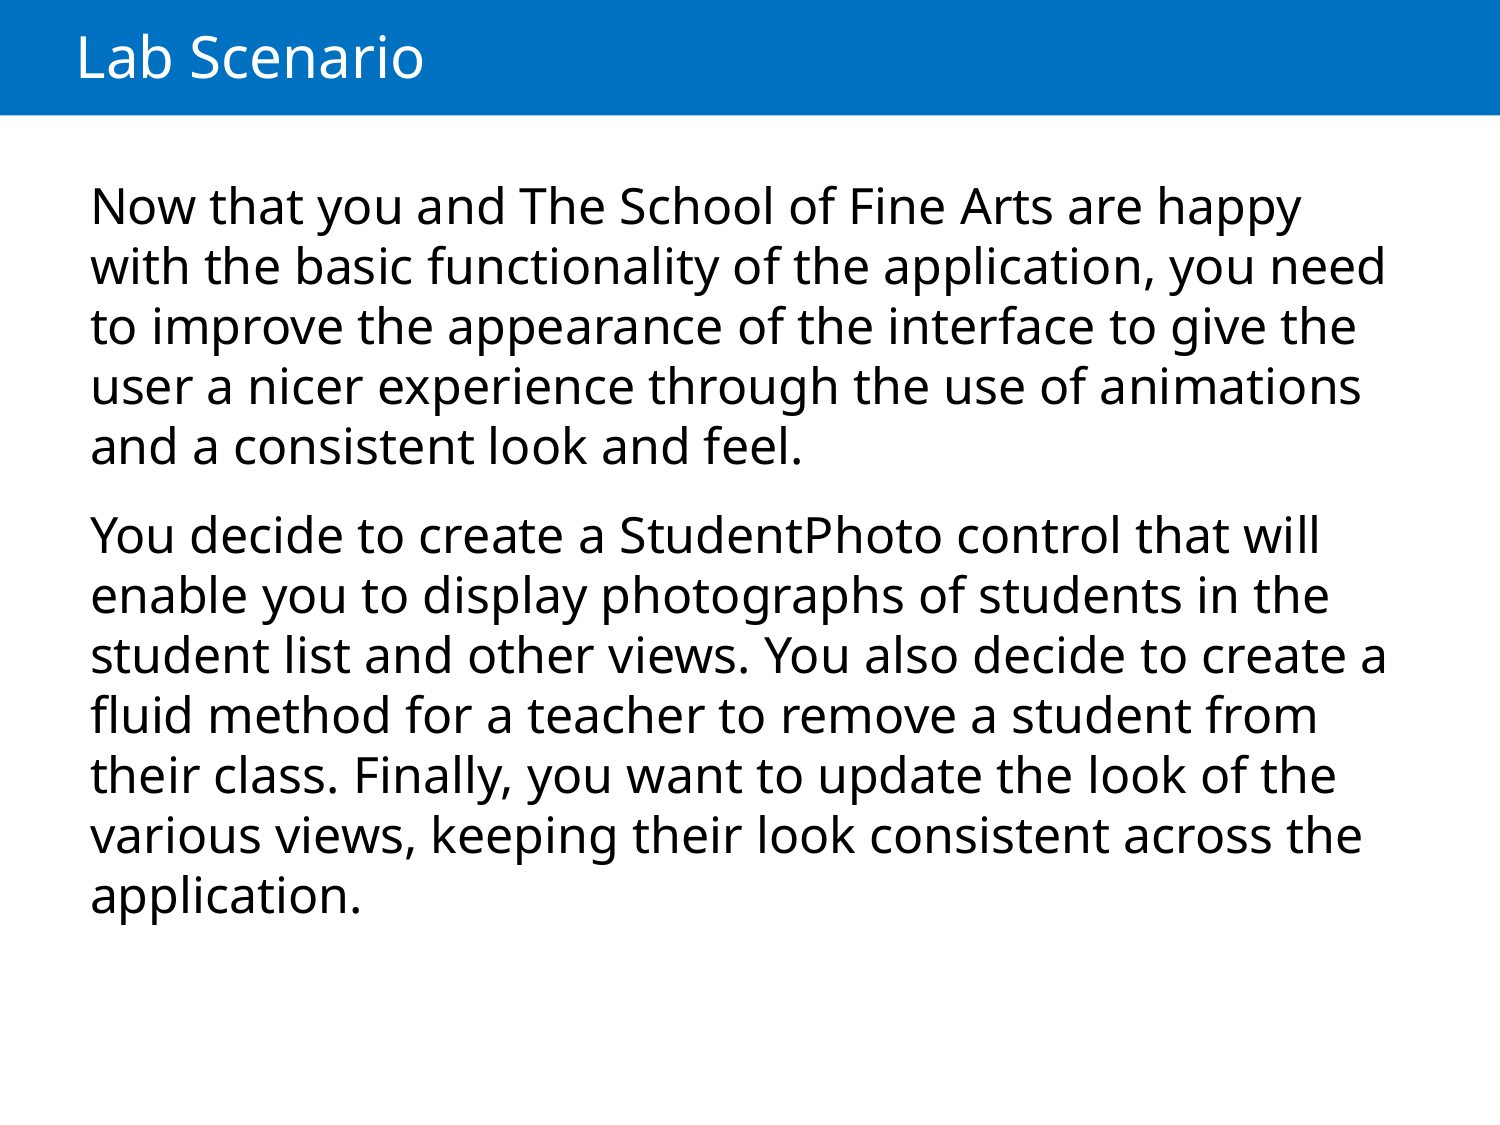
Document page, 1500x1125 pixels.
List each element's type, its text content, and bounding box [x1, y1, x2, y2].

title Lab Scenario [75, 0, 1351, 122]
text_box Now that you and The School of Fine Arts are happy with the basic functionality of the application, you need to improve the appearance of the interface to give the user a nicer experience through the use of animations and a consistent look and feel. You decide to create a StudentPhoto control that will enable you to display photographs of students in the student list and other views. You also decide to create a fluid method for a teacher to remove a student from their class. Finally, you want to update the look of the various views, keeping their look consistent across the application. [75, 167, 1408, 1021]
